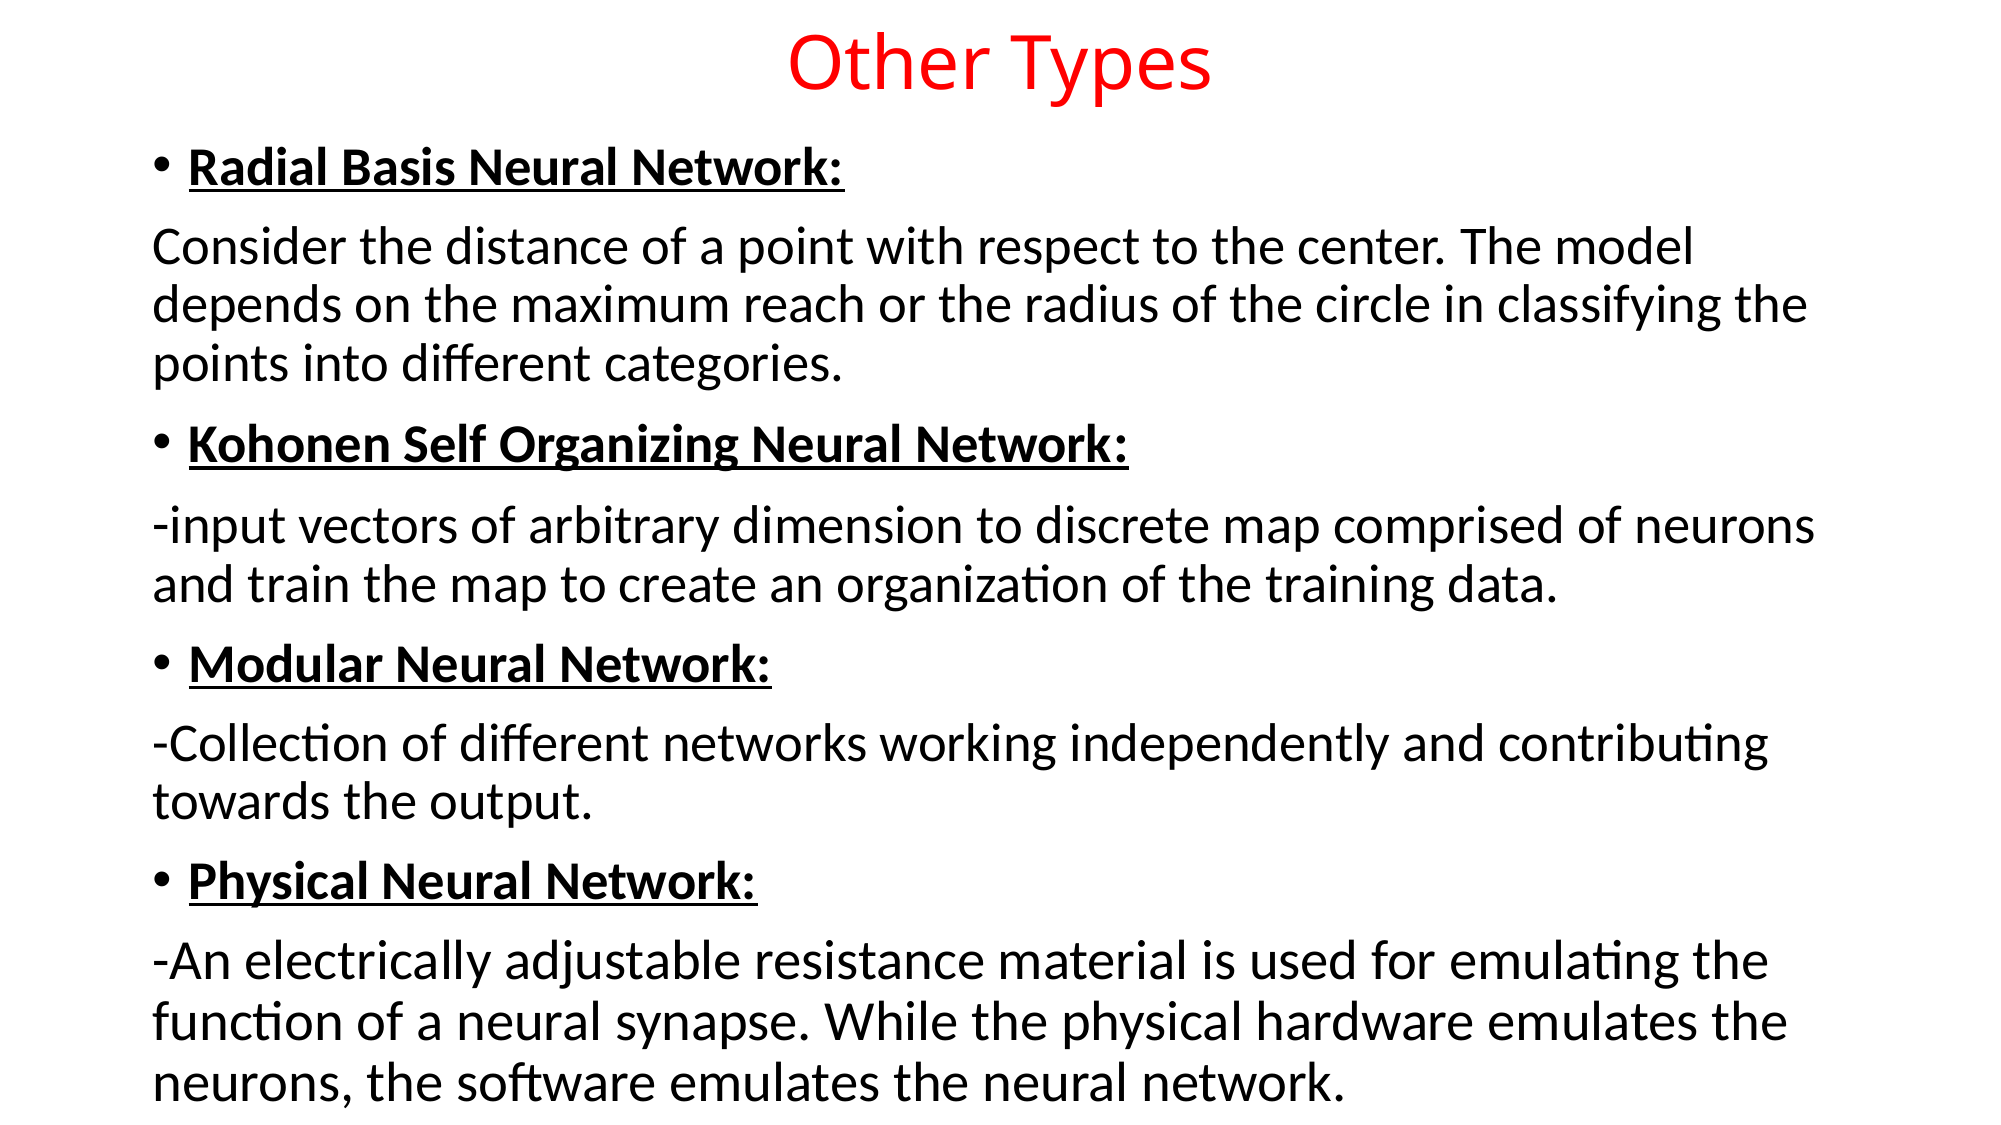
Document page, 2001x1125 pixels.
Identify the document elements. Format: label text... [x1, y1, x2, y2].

list Radial Basis Neural Network: Consider the distance of a point with respect to the center. The model depends on the maximum reach or the radius of the circle in classifying the points into different categories. Kohonen Self Organizing Neural Network: -input vectors of arbitrary dimension to discrete map comprised of neurons and train the map to create an organization of the training data. Modular Neural Network: -Collection of different networks working independently and contributing towards the output. Physical Neural Network: -An electrically adjustable resistance material is used for emulating the function of a neural synapse. While the physical hardware emulates the neurons, the software emulates the neural network. [137, 130, 1863, 1125]
title Other Types [137, 21, 1863, 109]
